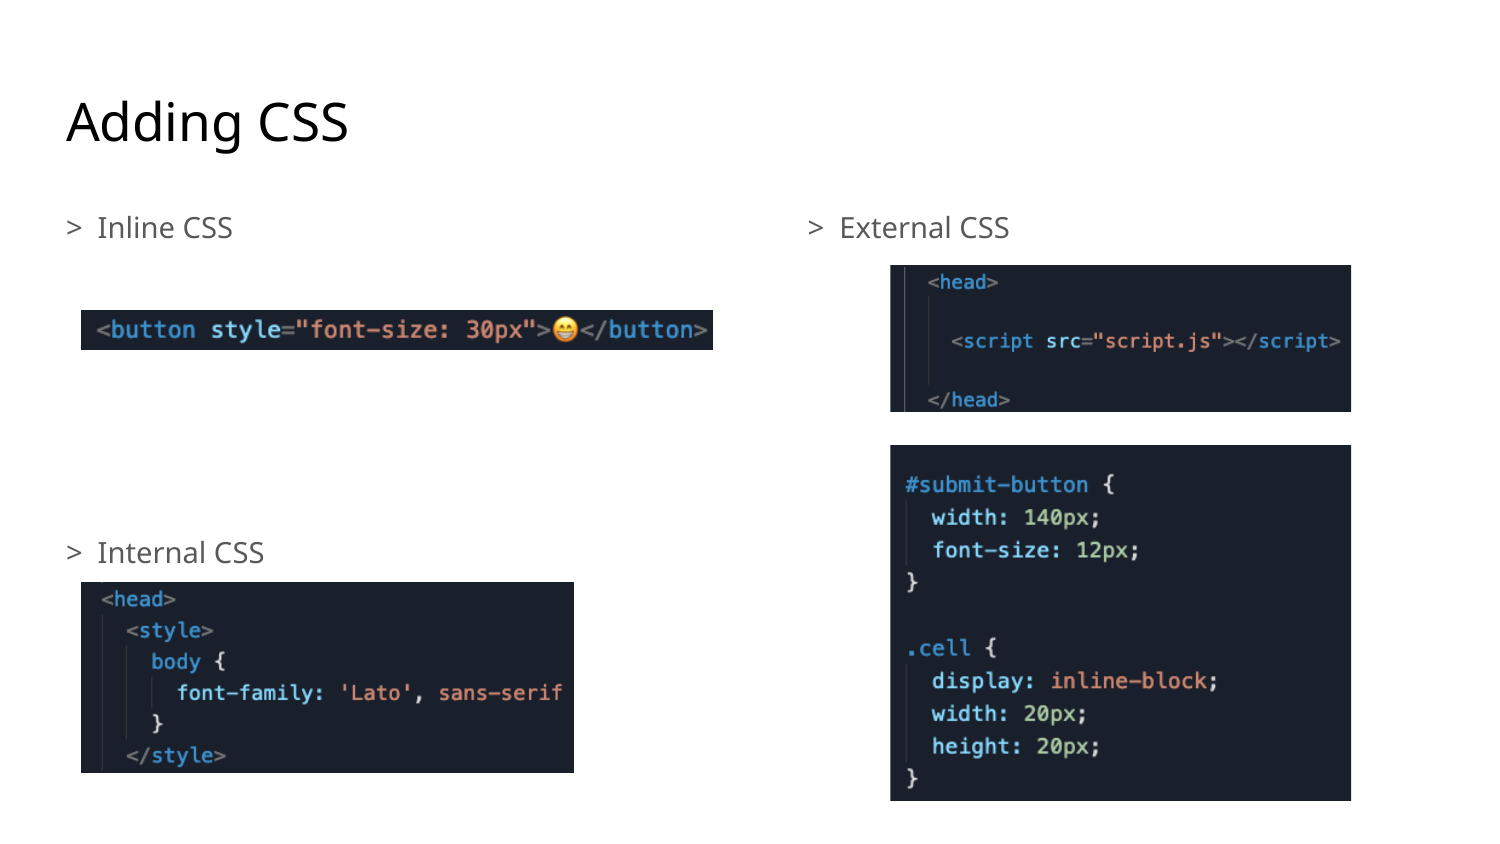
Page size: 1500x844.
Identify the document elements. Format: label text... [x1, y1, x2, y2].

picture [890, 445, 1352, 801]
picture [890, 265, 1352, 413]
list > External CSS [792, 189, 1449, 750]
title Adding CSS [51, 72, 1449, 167]
list > Inline CSS > Internal CSS [51, 189, 708, 750]
picture [80, 582, 575, 773]
picture [80, 310, 713, 350]
